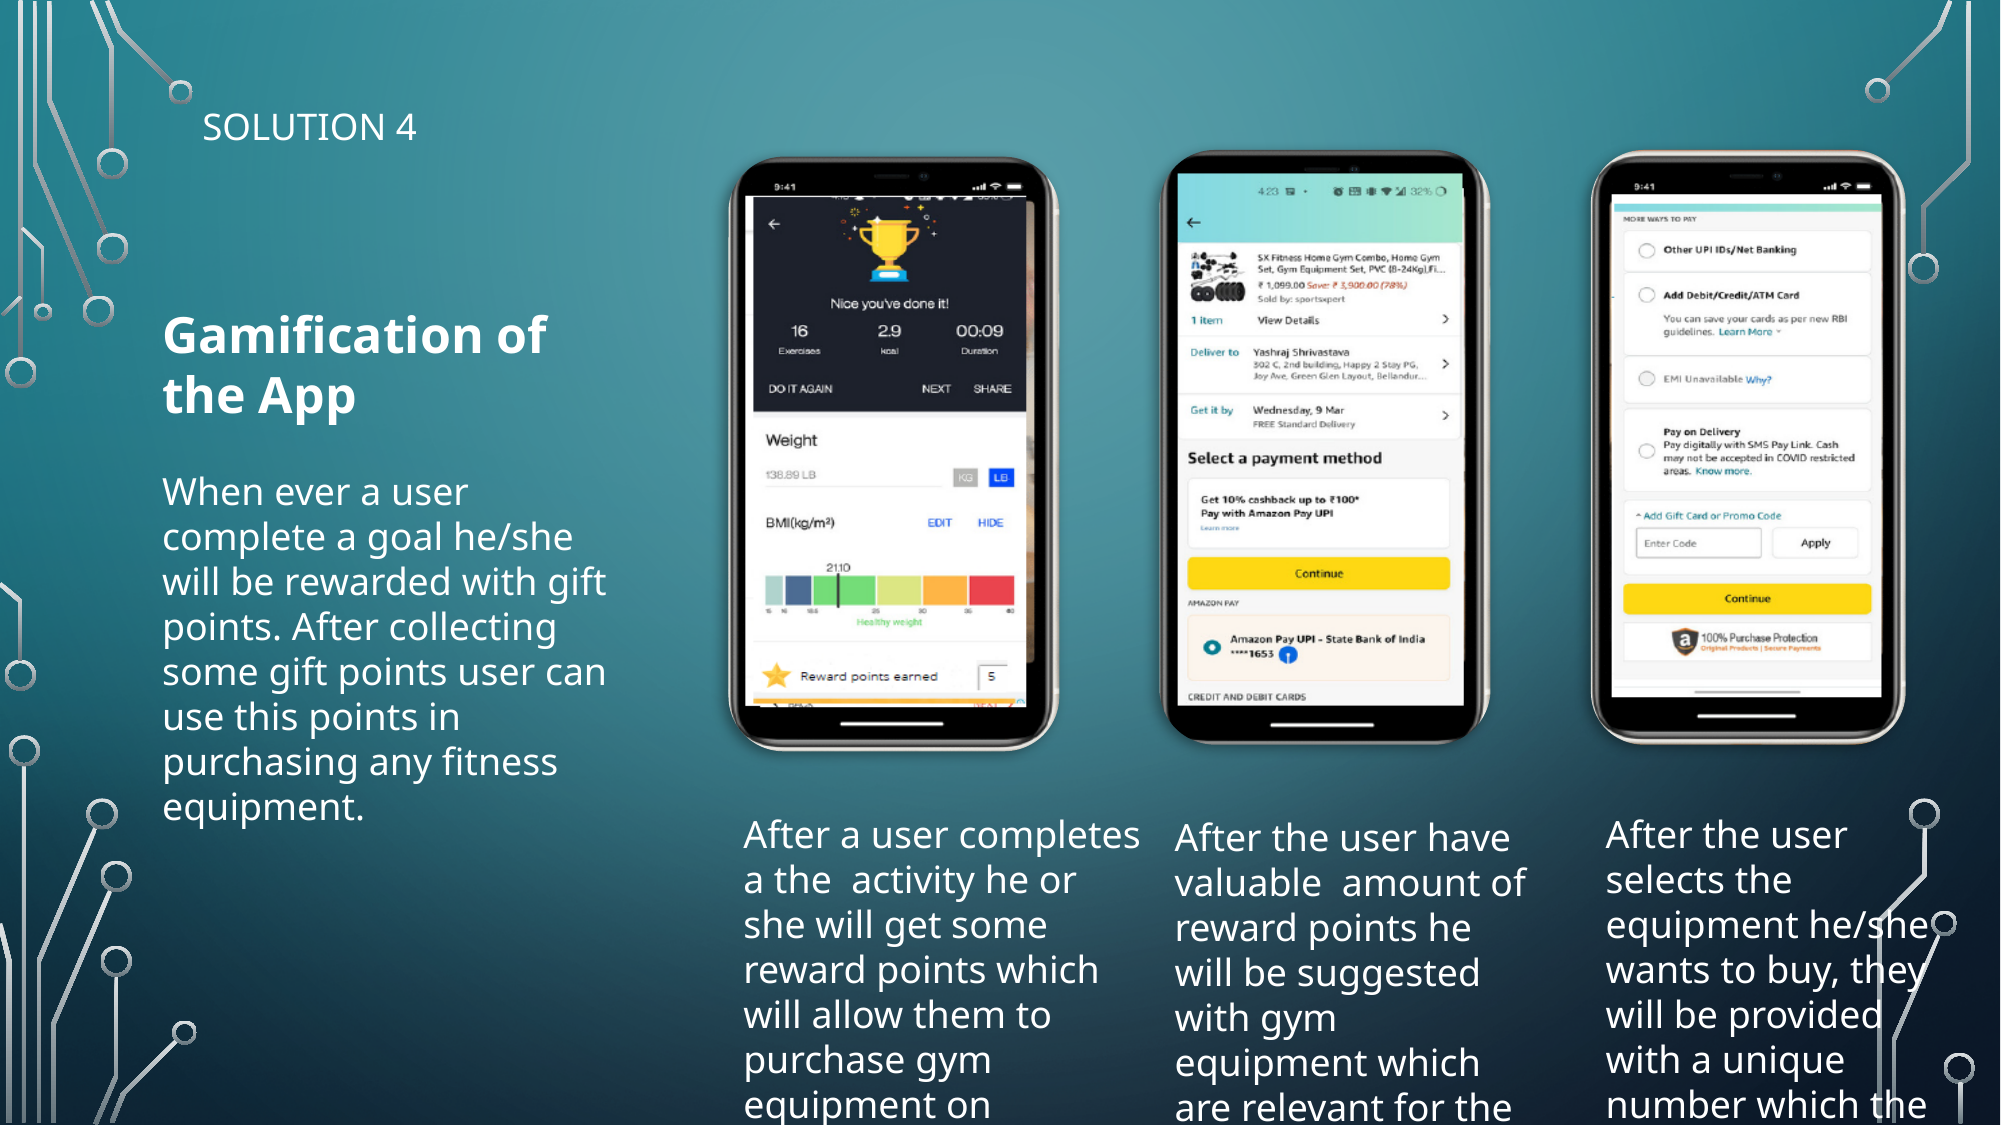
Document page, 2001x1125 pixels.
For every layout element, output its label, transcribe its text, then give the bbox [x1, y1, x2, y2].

text_box After a user completes a the activity he or she will get some reward points which will allow them to purchase gym equipment on discount. [728, 804, 1164, 1125]
title Solution 4 [187, 101, 1813, 157]
text_box Gamification of the App When ever a user complete a goal he/she will be rewarded with gift points. After collecting some gift points user can use this points in purchasing any fitness equipment. [147, 295, 629, 836]
picture [1159, 149, 1491, 745]
picture [1590, 149, 1906, 745]
text_box After the user selects the equipment he/she wants to buy, they will be provided with a unique number which the user will use to get discount. [1590, 804, 1962, 1125]
text_box After the user have valuable amount of reward points he will be suggested with gym equipment which are relevant for the user. [1159, 806, 1543, 1125]
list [728, 156, 1060, 752]
